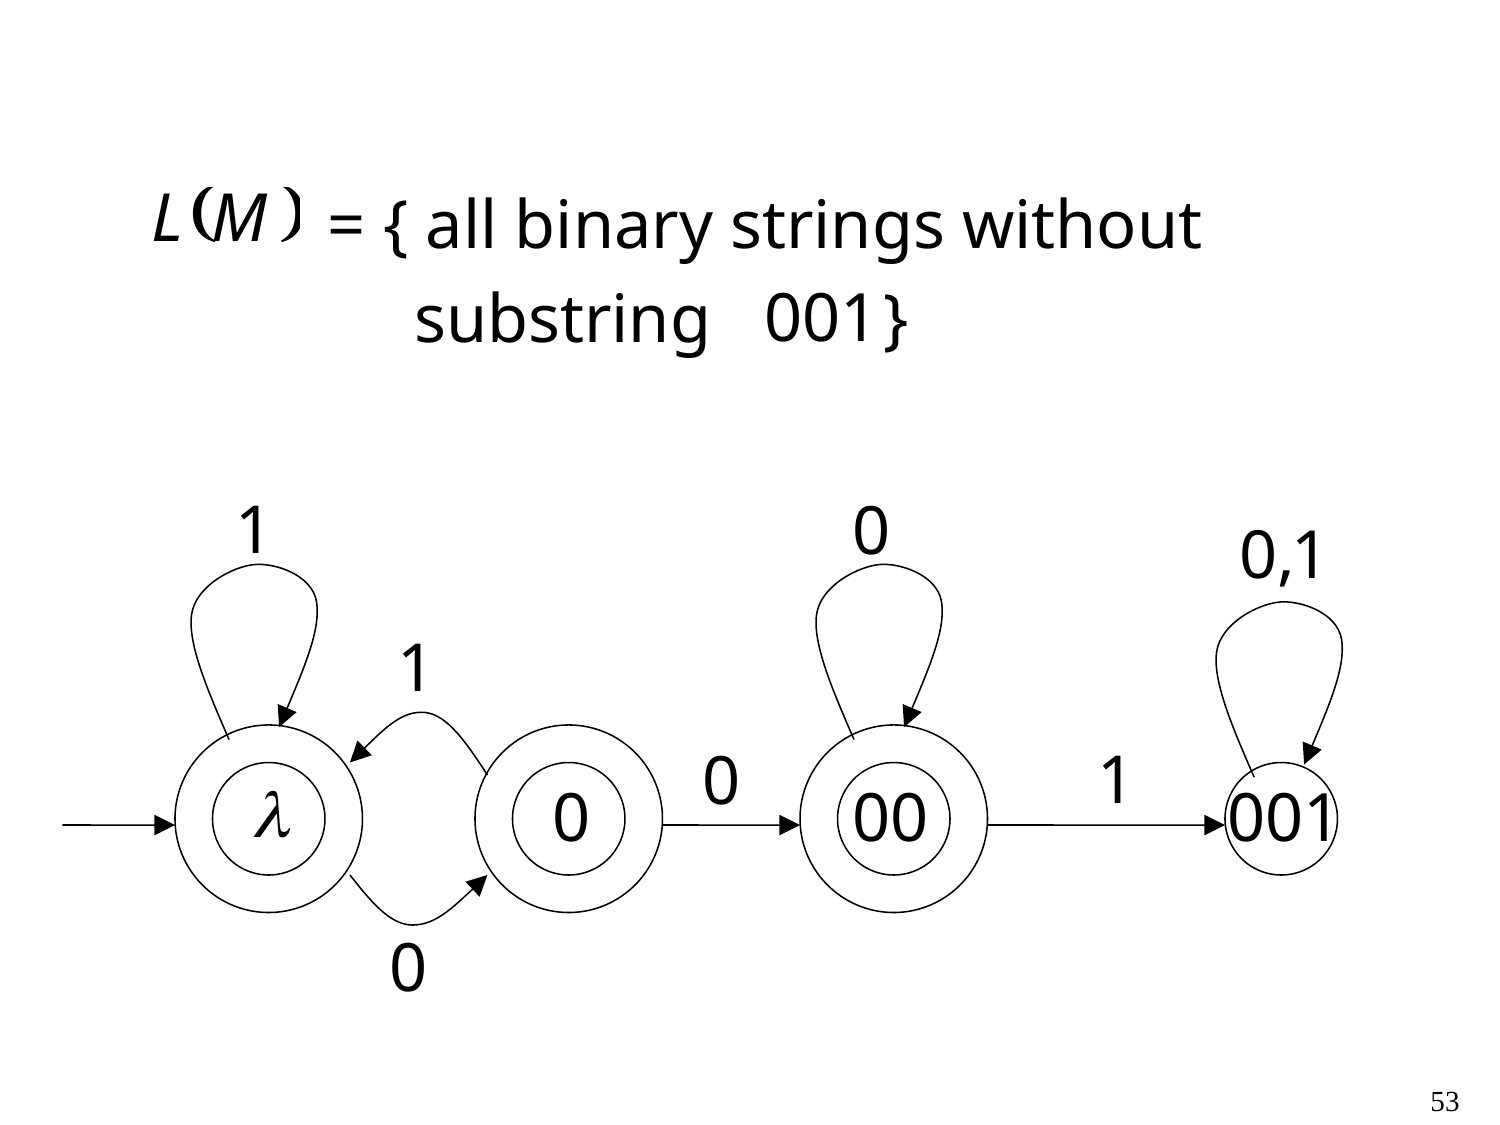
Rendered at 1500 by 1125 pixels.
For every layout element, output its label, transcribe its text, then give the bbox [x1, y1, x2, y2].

text_box [987, 814, 1219, 836]
text_box [846, 762, 951, 876]
list [24, 137, 1475, 1038]
text_box [1215, 605, 1343, 771]
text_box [699, 749, 746, 811]
text_box [800, 725, 988, 913]
text_box [349, 712, 488, 776]
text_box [237, 499, 267, 559]
text_box [1236, 762, 1327, 785]
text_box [849, 499, 896, 561]
text_box [62, 814, 175, 836]
slide_number 53 [1162, 1074, 1475, 1125]
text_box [1237, 524, 1324, 596]
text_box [762, 287, 878, 349]
text_box [1239, 856, 1324, 876]
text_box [549, 787, 596, 849]
text_box [349, 874, 488, 926]
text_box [399, 637, 430, 696]
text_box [1099, 749, 1130, 809]
text_box [837, 789, 846, 845]
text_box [149, 187, 301, 261]
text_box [249, 787, 296, 844]
text_box = { all binary strings without substring } [313, 174, 1219, 363]
text_box [662, 814, 800, 836]
text_box [190, 564, 318, 740]
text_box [1224, 787, 1340, 849]
text_box [815, 565, 943, 740]
text_box [174, 725, 363, 913]
text_box [474, 724, 663, 913]
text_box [387, 937, 434, 999]
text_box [849, 787, 936, 849]
